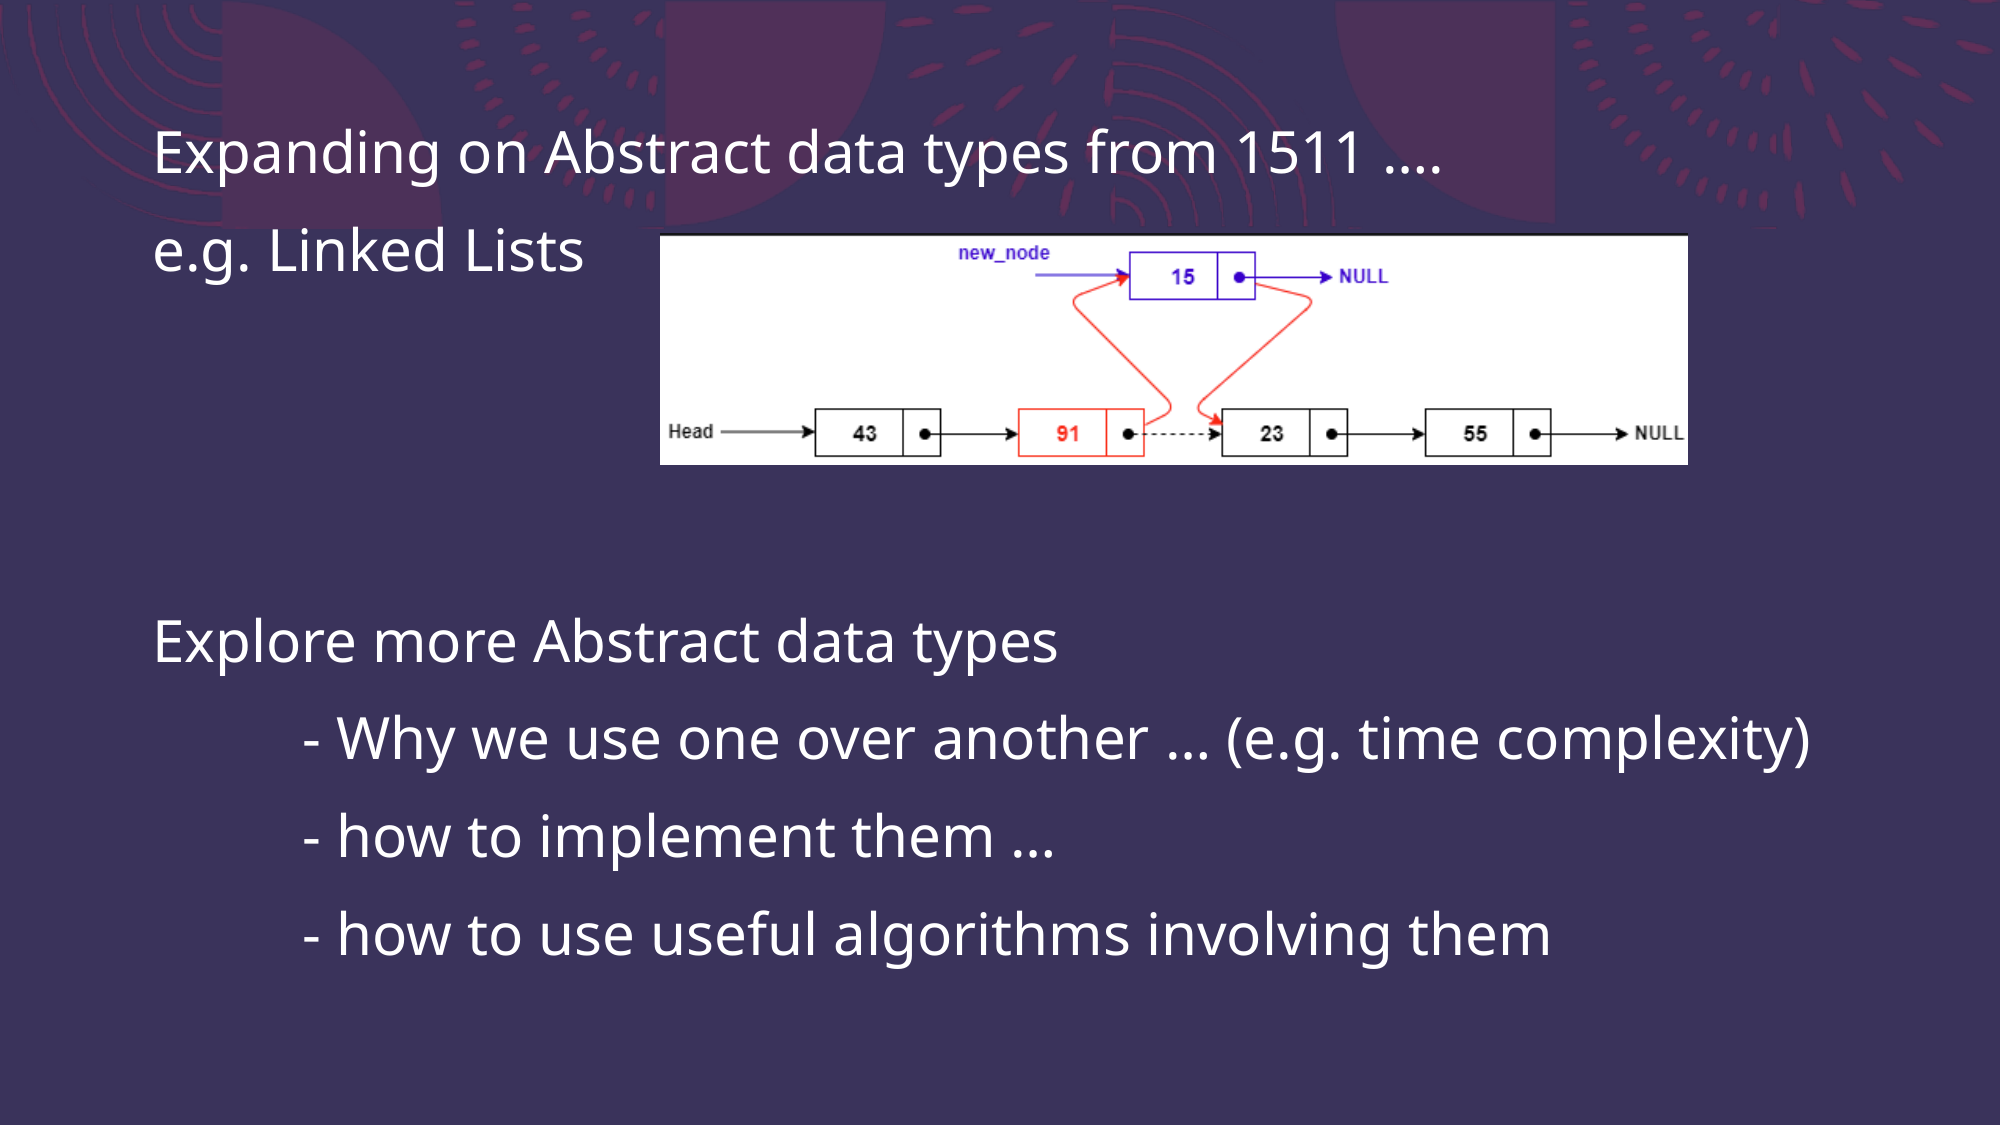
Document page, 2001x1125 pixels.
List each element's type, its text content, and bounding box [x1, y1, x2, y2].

list Expanding on Abstract data types from 1511 …. e.g. Linked Lists Explore more Abstract data types - Why we use one over another … (e.g. time complexity) - how to implement them … - how to use useful algorithms involving them [137, 100, 1863, 1009]
picture [660, 233, 1688, 465]
